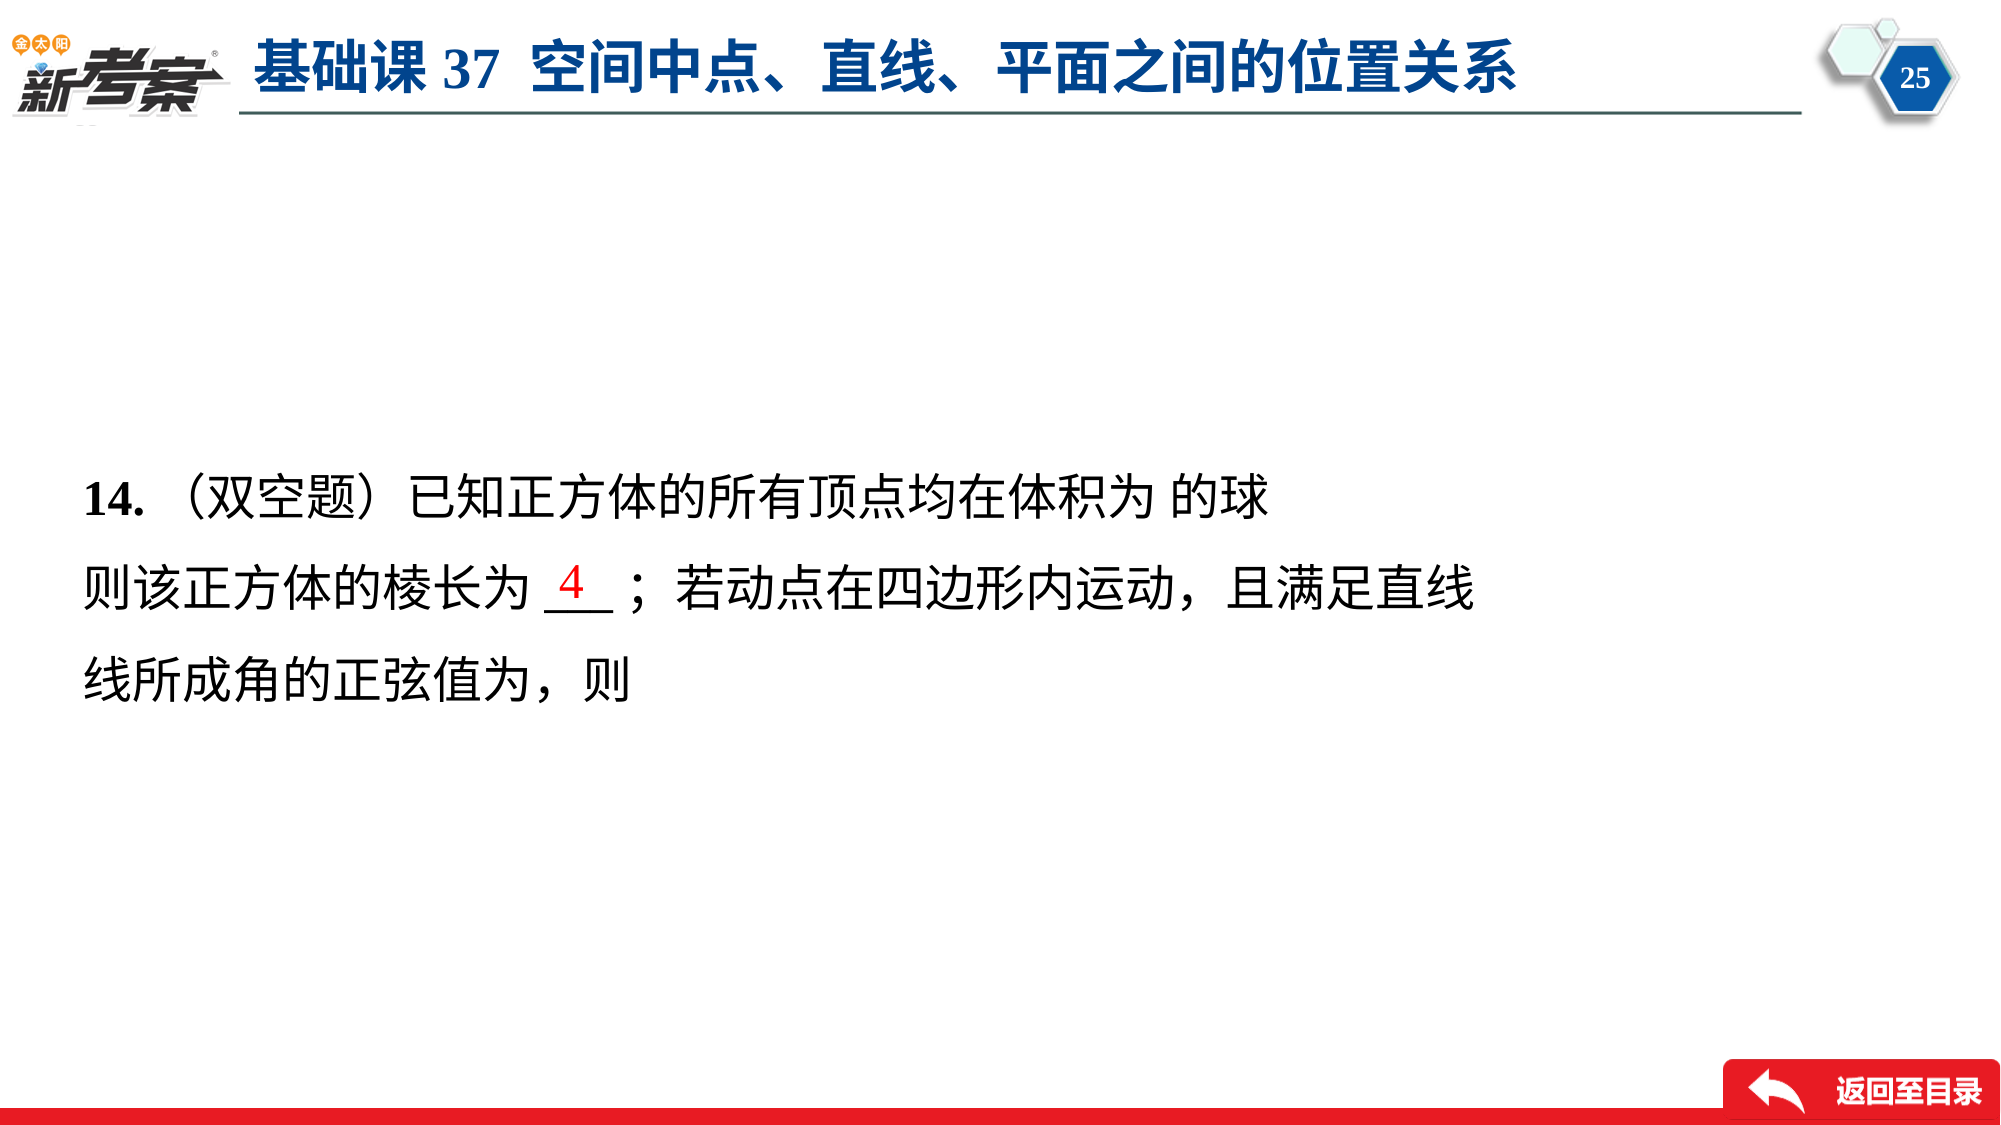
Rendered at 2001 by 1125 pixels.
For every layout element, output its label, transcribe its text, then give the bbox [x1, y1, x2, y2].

text_box 4 [540, 520, 602, 599]
picture [0, 0, 2001, 1125]
